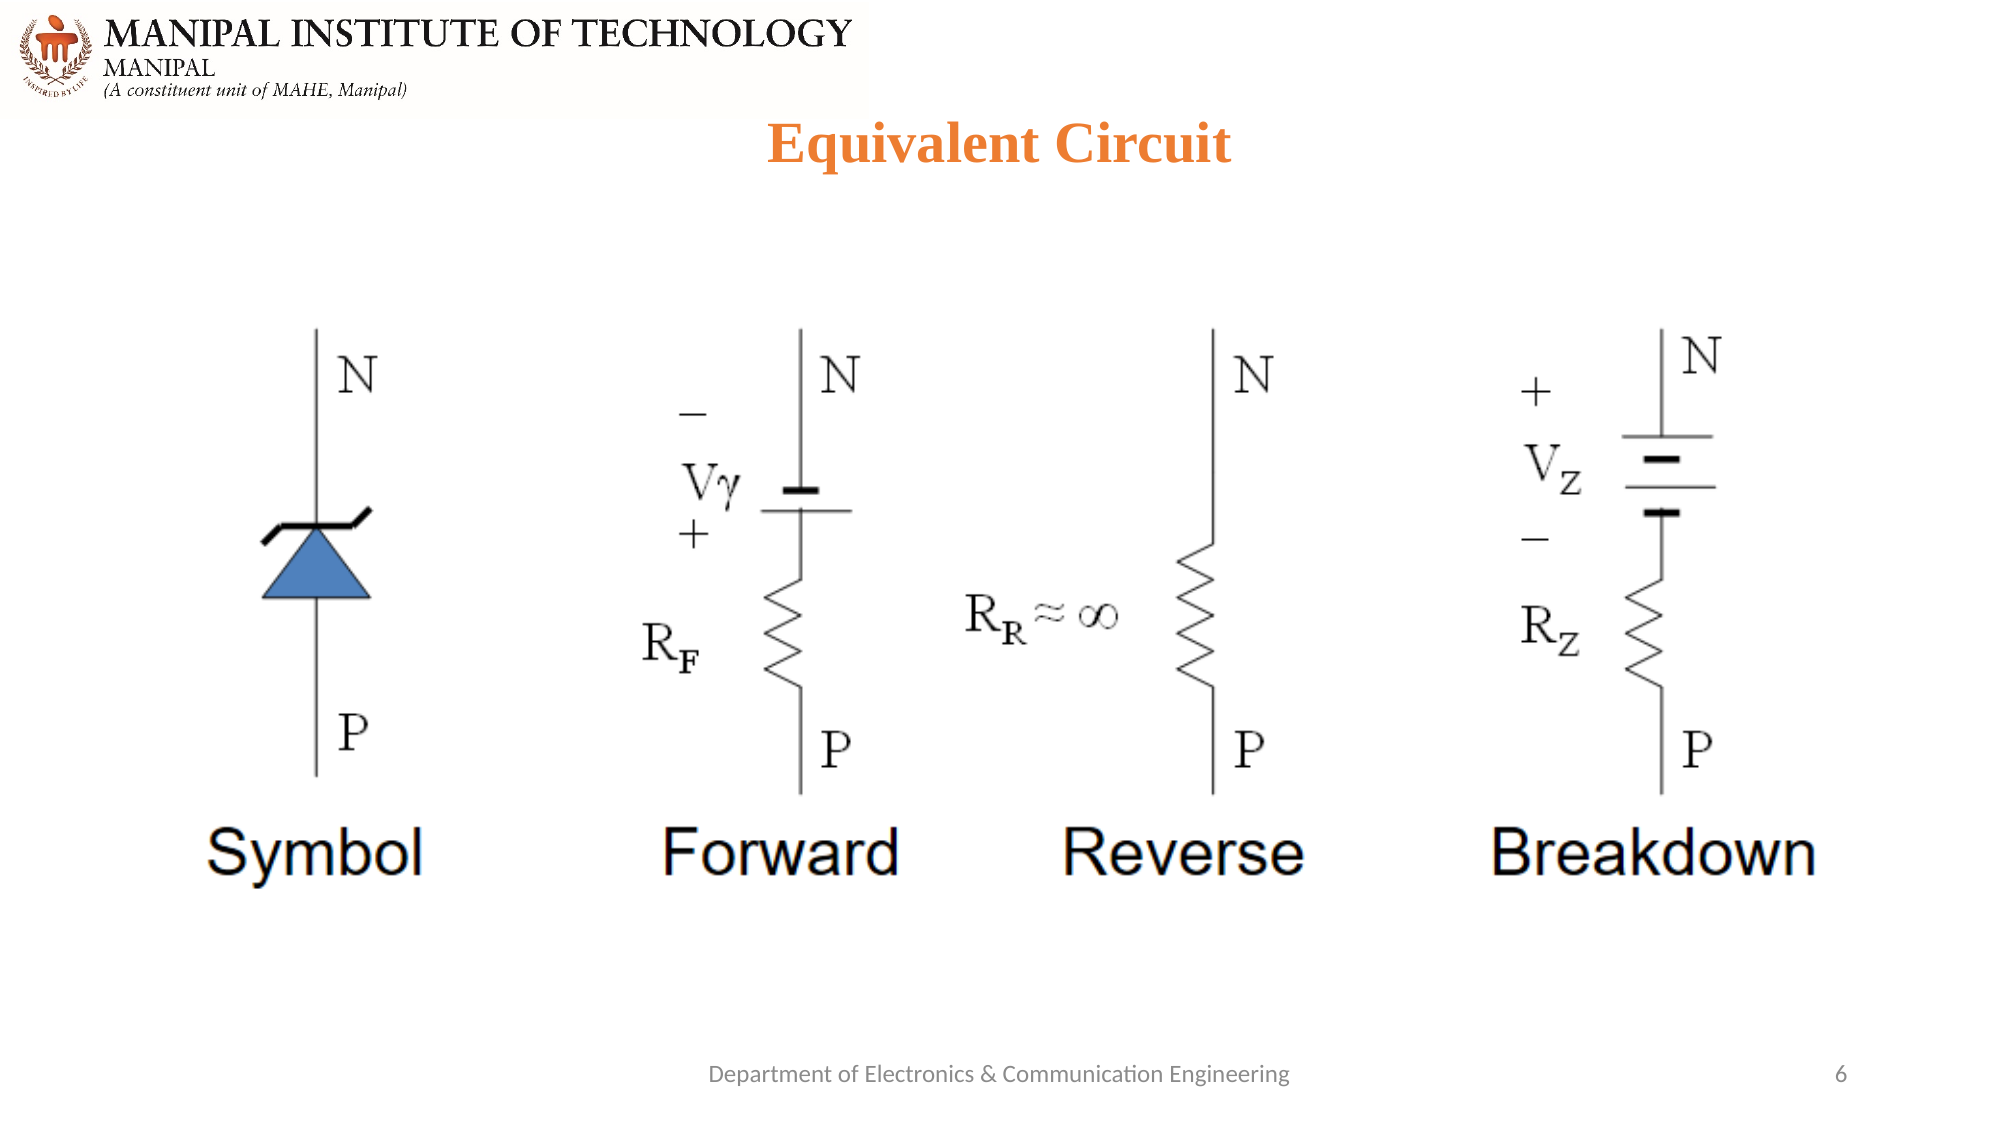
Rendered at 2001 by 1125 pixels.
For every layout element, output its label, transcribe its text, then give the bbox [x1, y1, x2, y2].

title Equivalent Circuit [137, 104, 1863, 180]
picture [0, 2, 869, 119]
footer Department of Electronics & Communication Engineering [662, 1042, 1338, 1103]
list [174, 243, 1847, 914]
slide_number 6 [1412, 1042, 1863, 1103]
